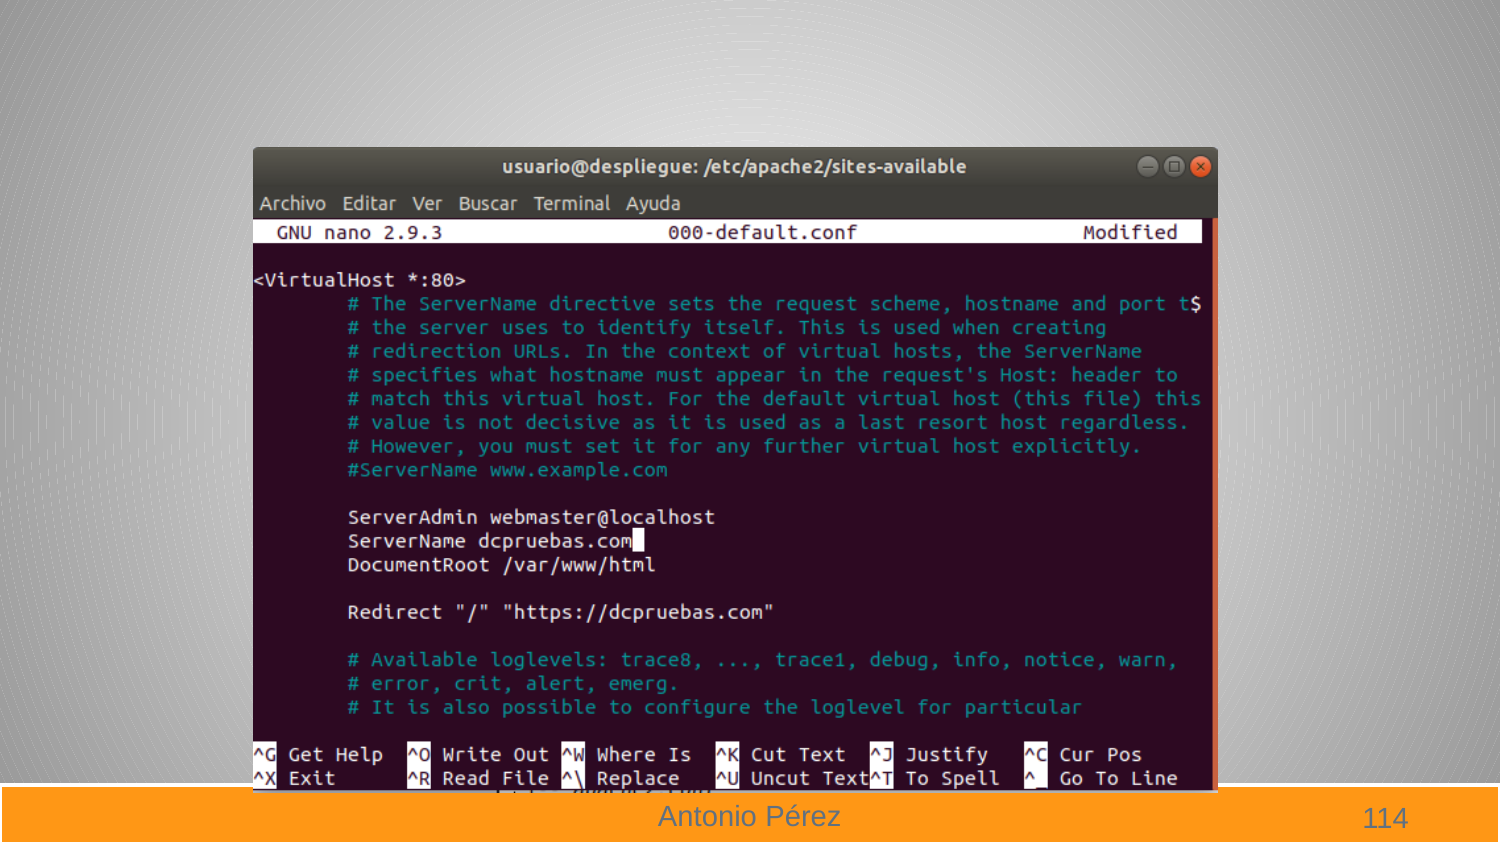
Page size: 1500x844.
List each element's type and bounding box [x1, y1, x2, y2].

picture [253, 146, 1218, 793]
